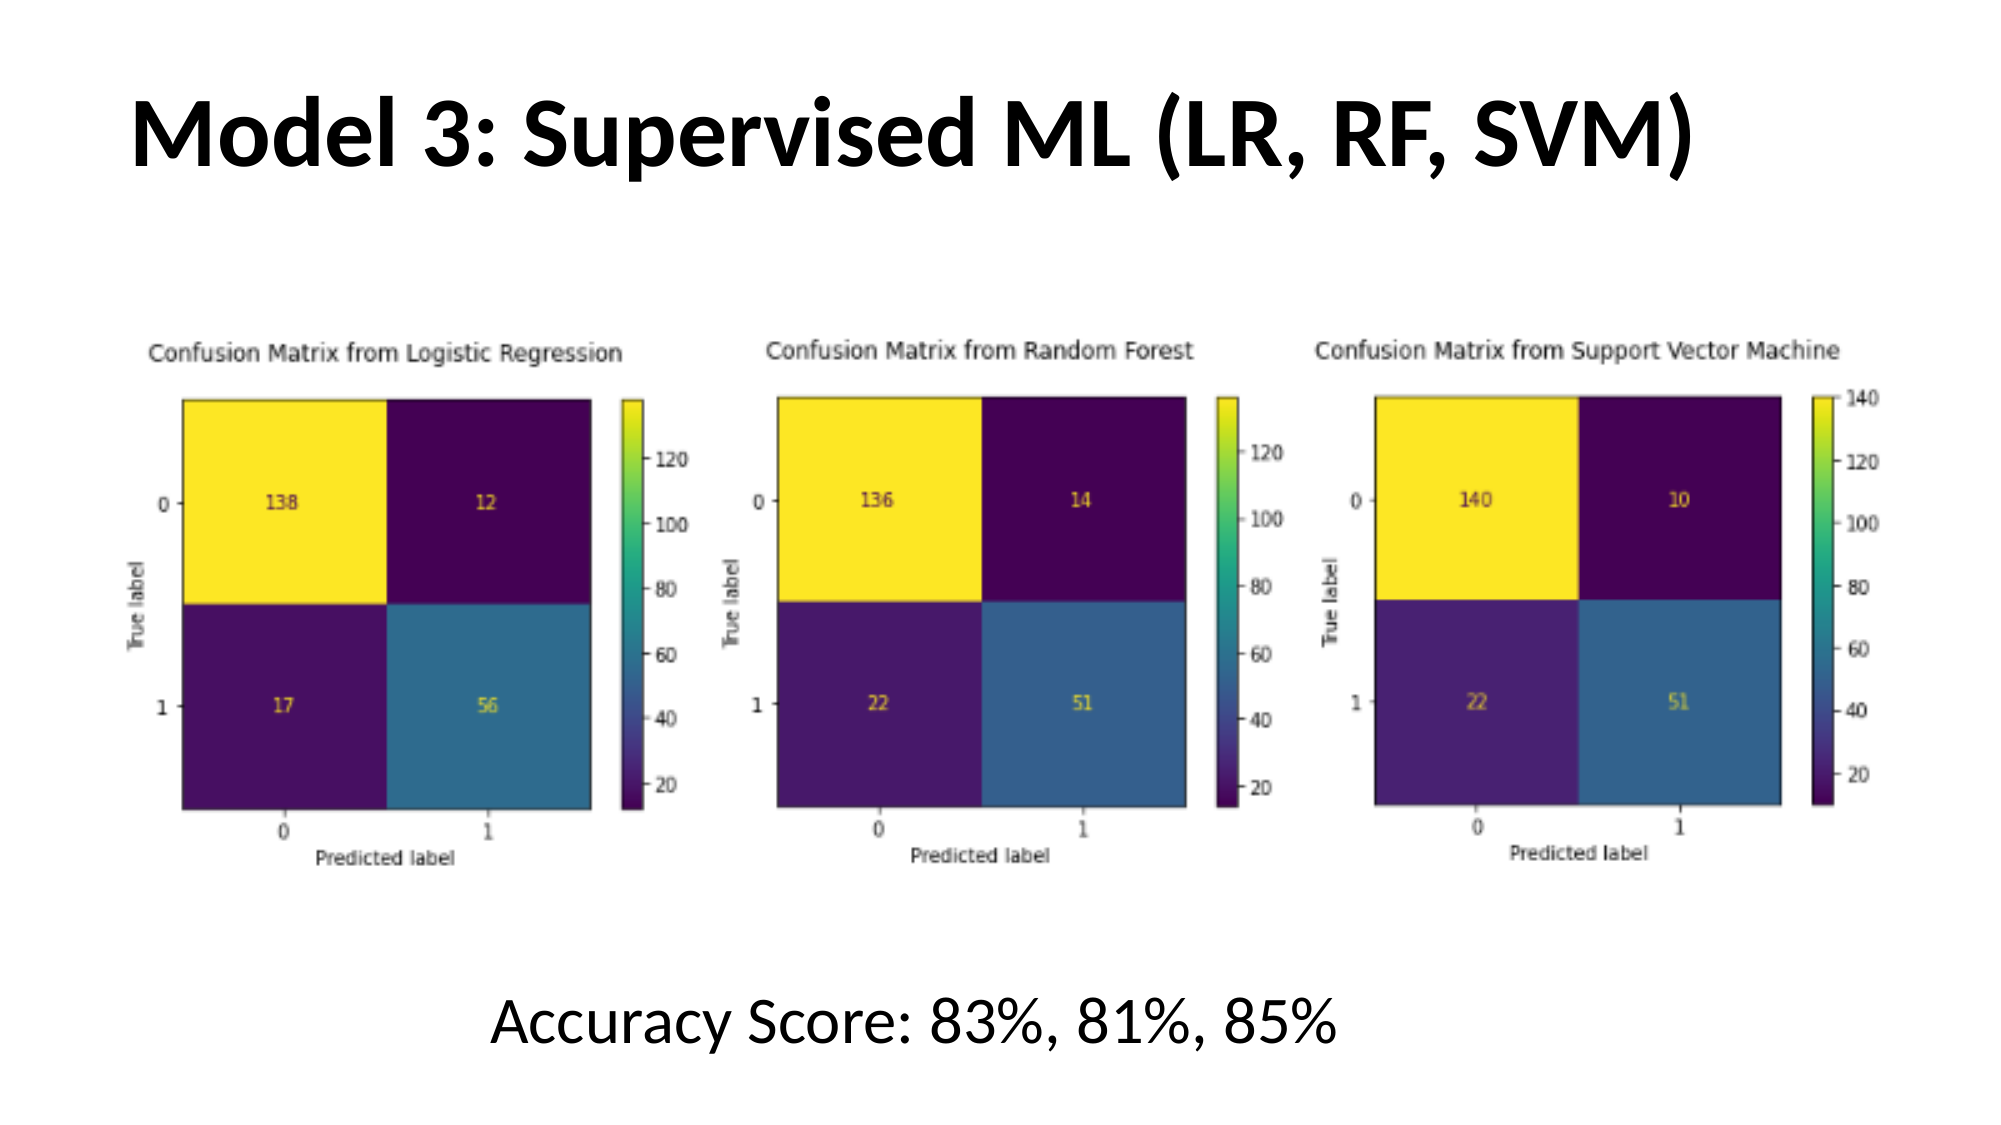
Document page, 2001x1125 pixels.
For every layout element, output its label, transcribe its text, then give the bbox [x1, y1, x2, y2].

text_box Accuracy Score: 83%, 81%, 85% [475, 969, 1355, 1065]
text_box Model 3: Supervised ML (LR, RF, SVM) [115, 59, 1714, 194]
picture [105, 325, 1895, 881]
